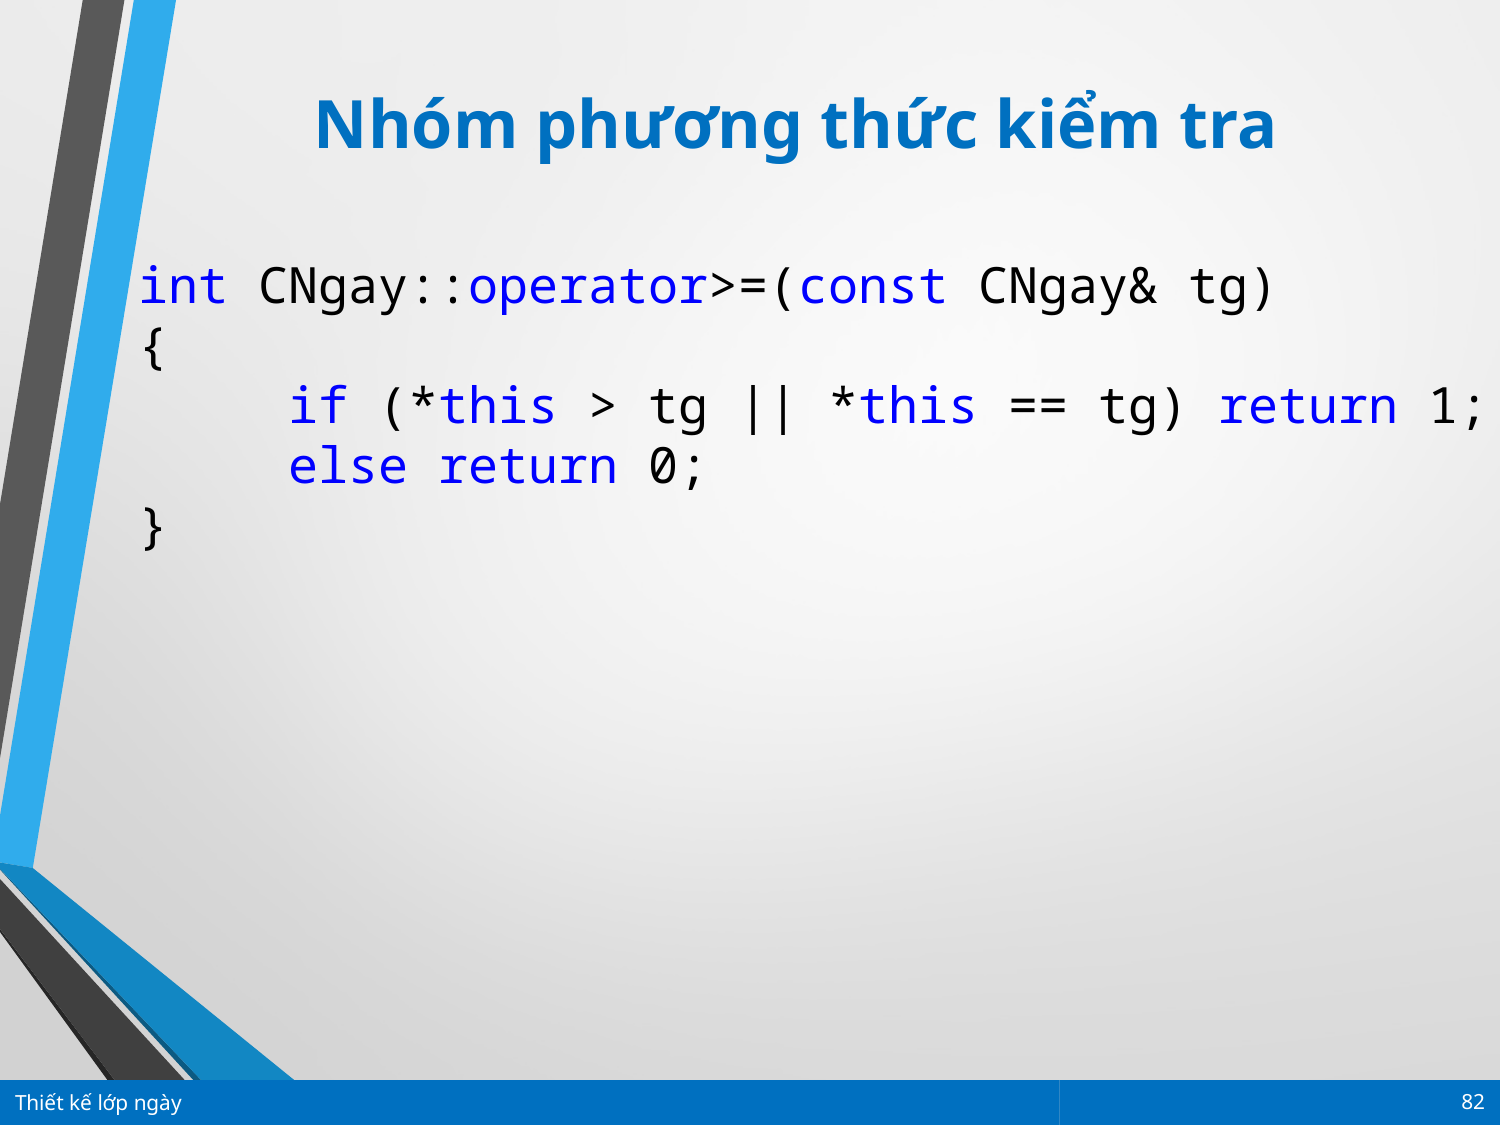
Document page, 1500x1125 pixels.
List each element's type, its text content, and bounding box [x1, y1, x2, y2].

text_box int CNgay::operator>=(const CNgay& tg) { if (*this > tg || *this == tg) return 1; else return 0; } [123, 246, 1500, 562]
slide_number 82 [1059, 1080, 1500, 1125]
text_box Nhóm phương thức kiểm tra [123, 74, 1469, 169]
footer Thiết kế lớp ngày [0, 1080, 1059, 1125]
